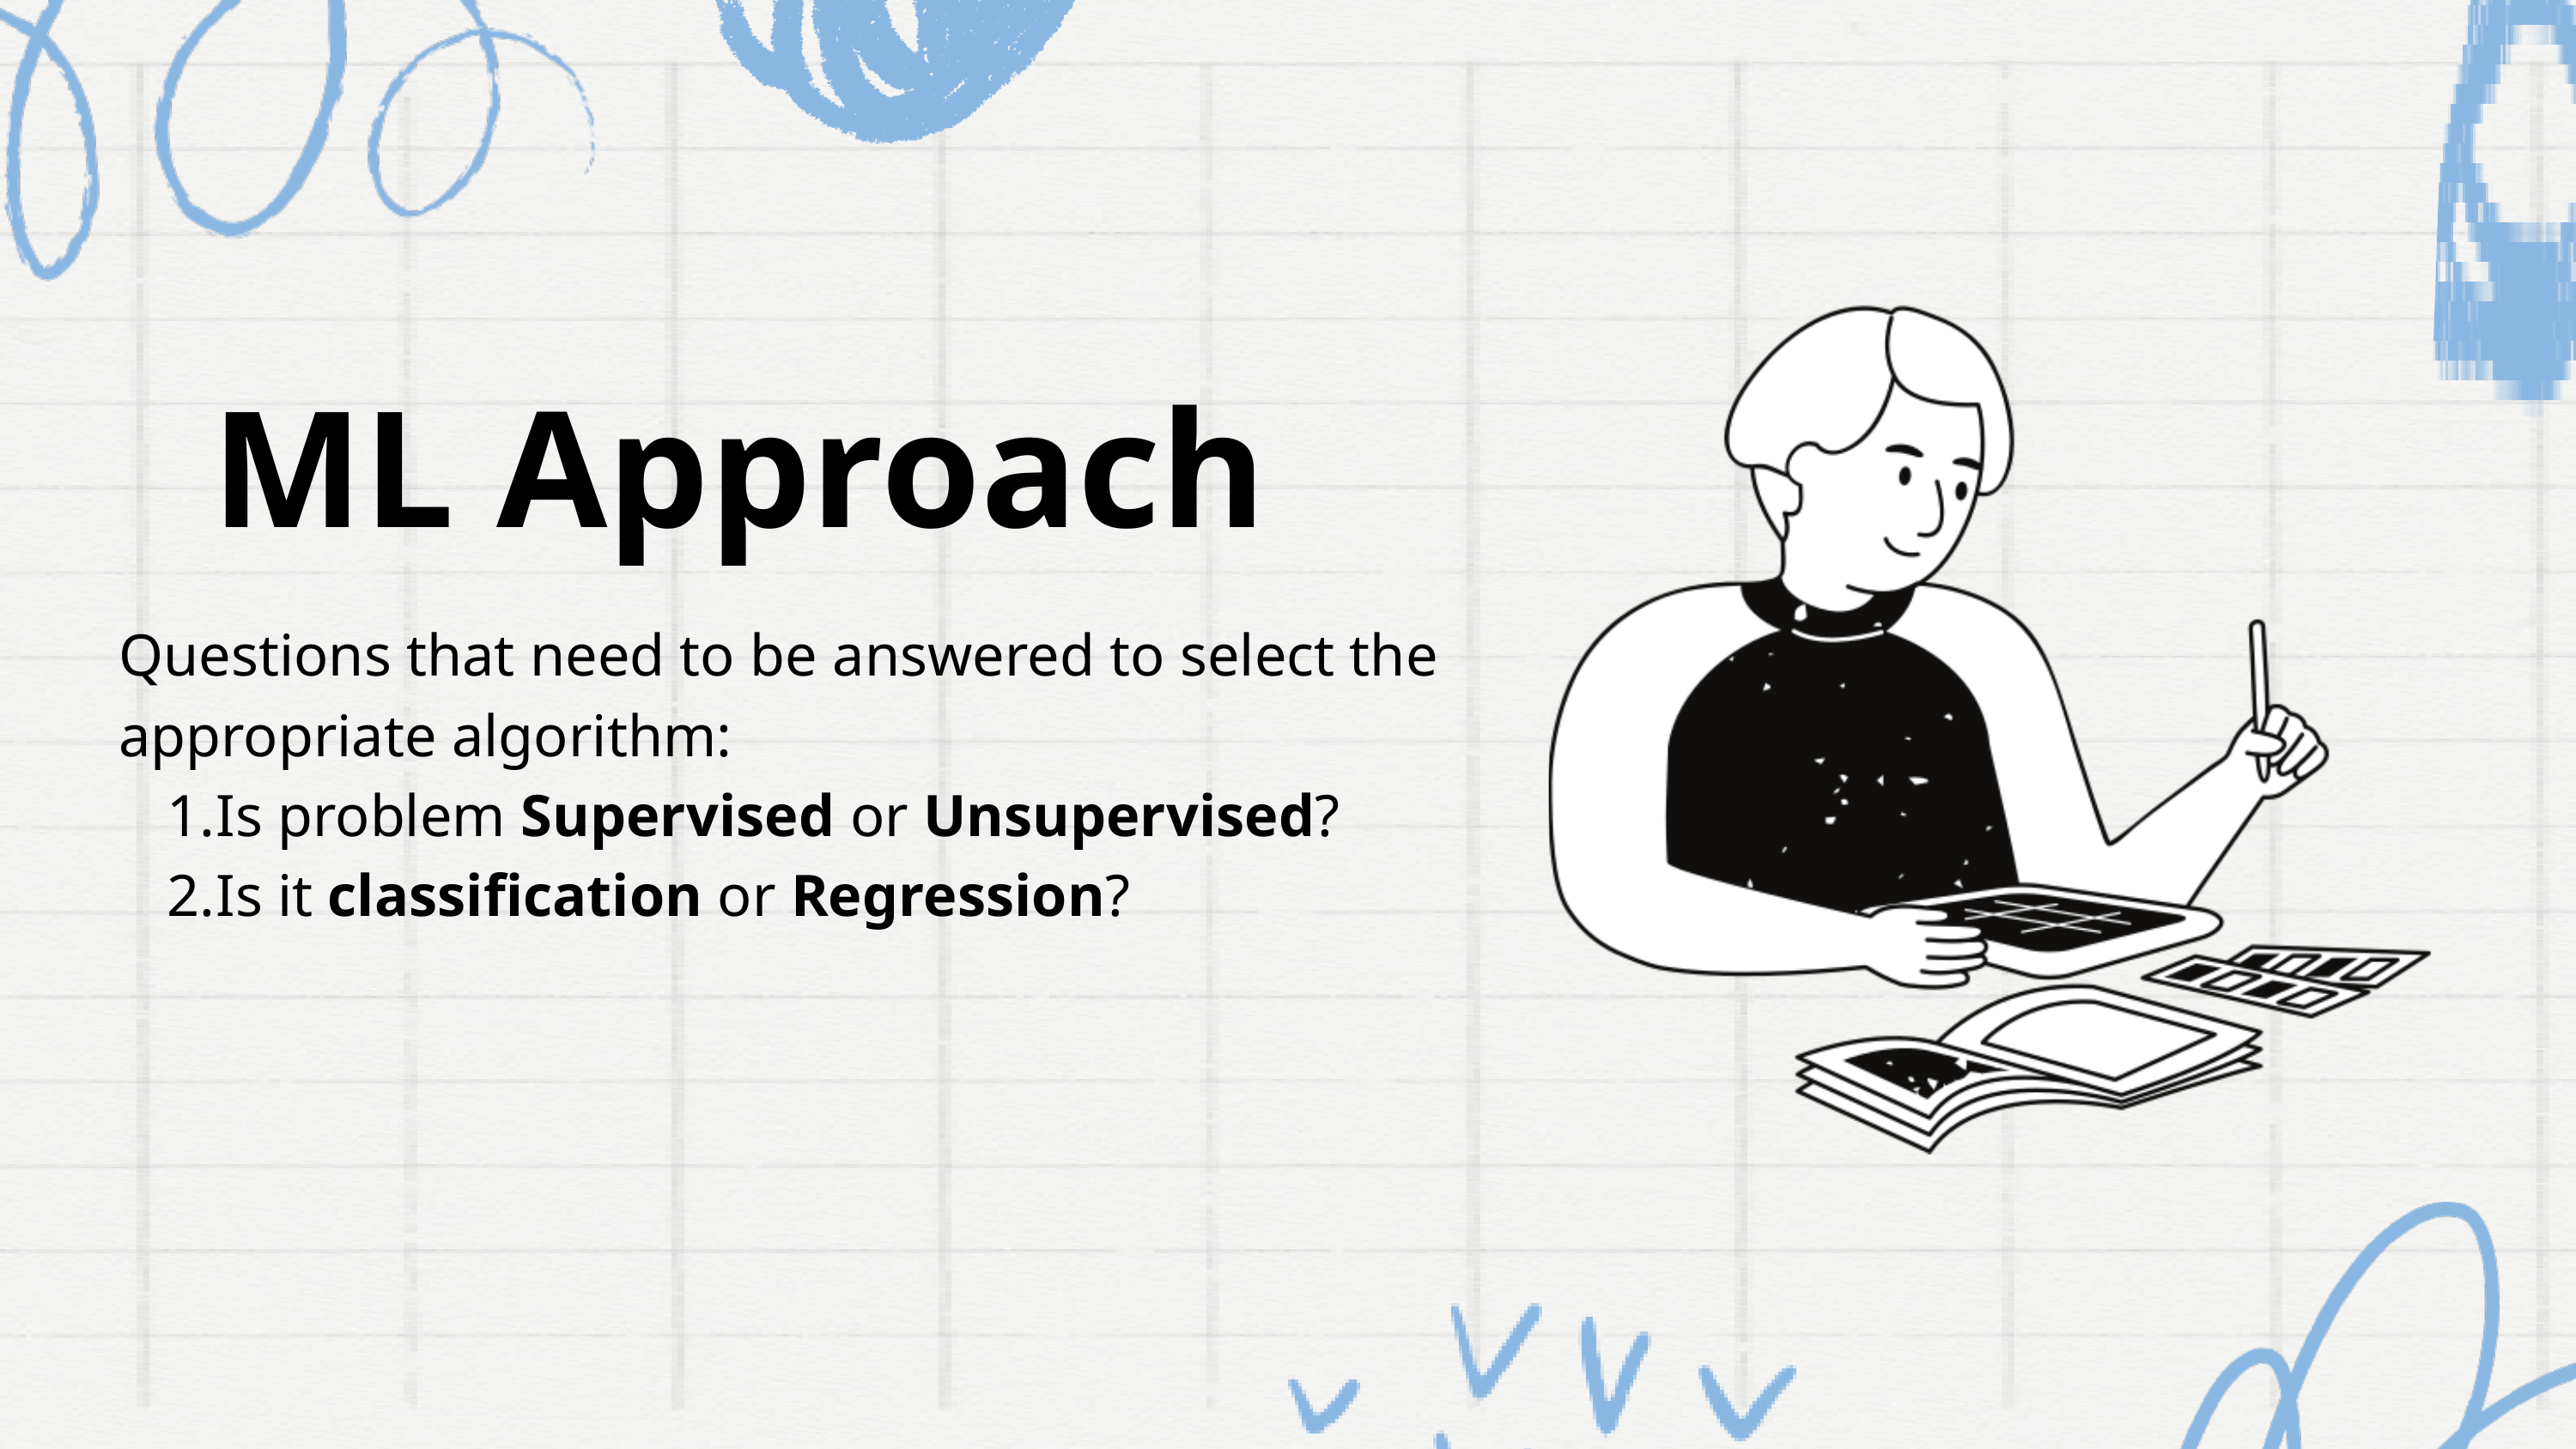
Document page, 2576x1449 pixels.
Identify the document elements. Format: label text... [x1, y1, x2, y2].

text_box [1288, 1303, 1862, 1449]
text_box Questions that need to be answered to select the appropriate algorithm: Is problem Supervised or Unsupervised? Is it classification or Regression? [118, 607, 1529, 928]
text_box [2431, 0, 2576, 419]
text_box [2162, 1202, 2576, 1449]
text_box [704, 0, 1113, 145]
text_box ML Approach [211, 403, 1288, 561]
text_box [1548, 294, 2432, 1155]
text_box [0, 0, 596, 282]
text_box [0, 0, 2576, 1449]
